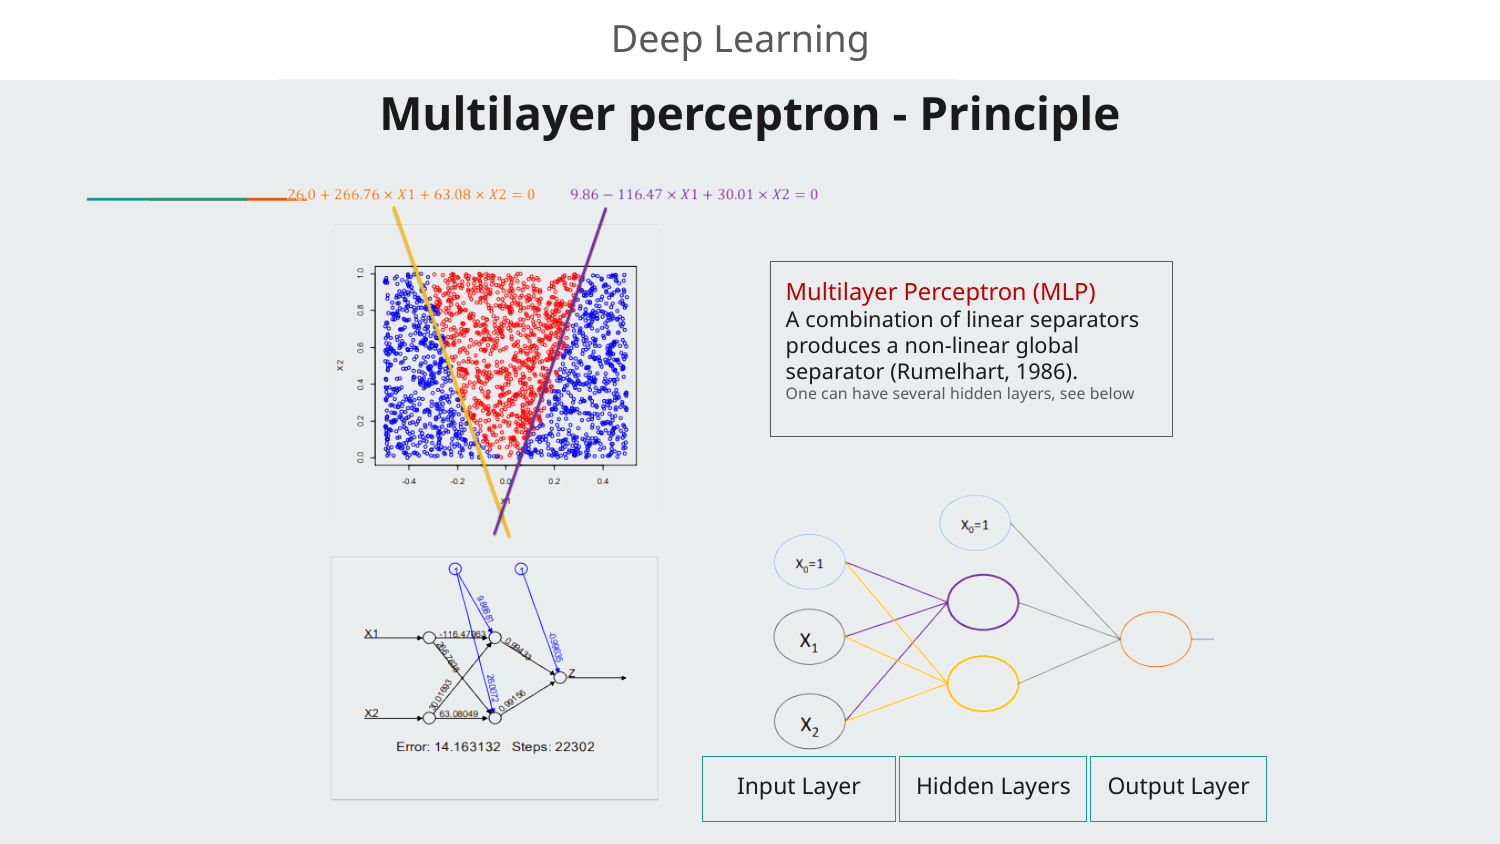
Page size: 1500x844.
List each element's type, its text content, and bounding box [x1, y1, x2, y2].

picture [274, 143, 1259, 830]
subtitle Deep Learning [367, 0, 1114, 69]
text_box Output Layer [1263, 756, 1267, 822]
title Multilayer perceptron - Principle [36, 69, 1464, 179]
